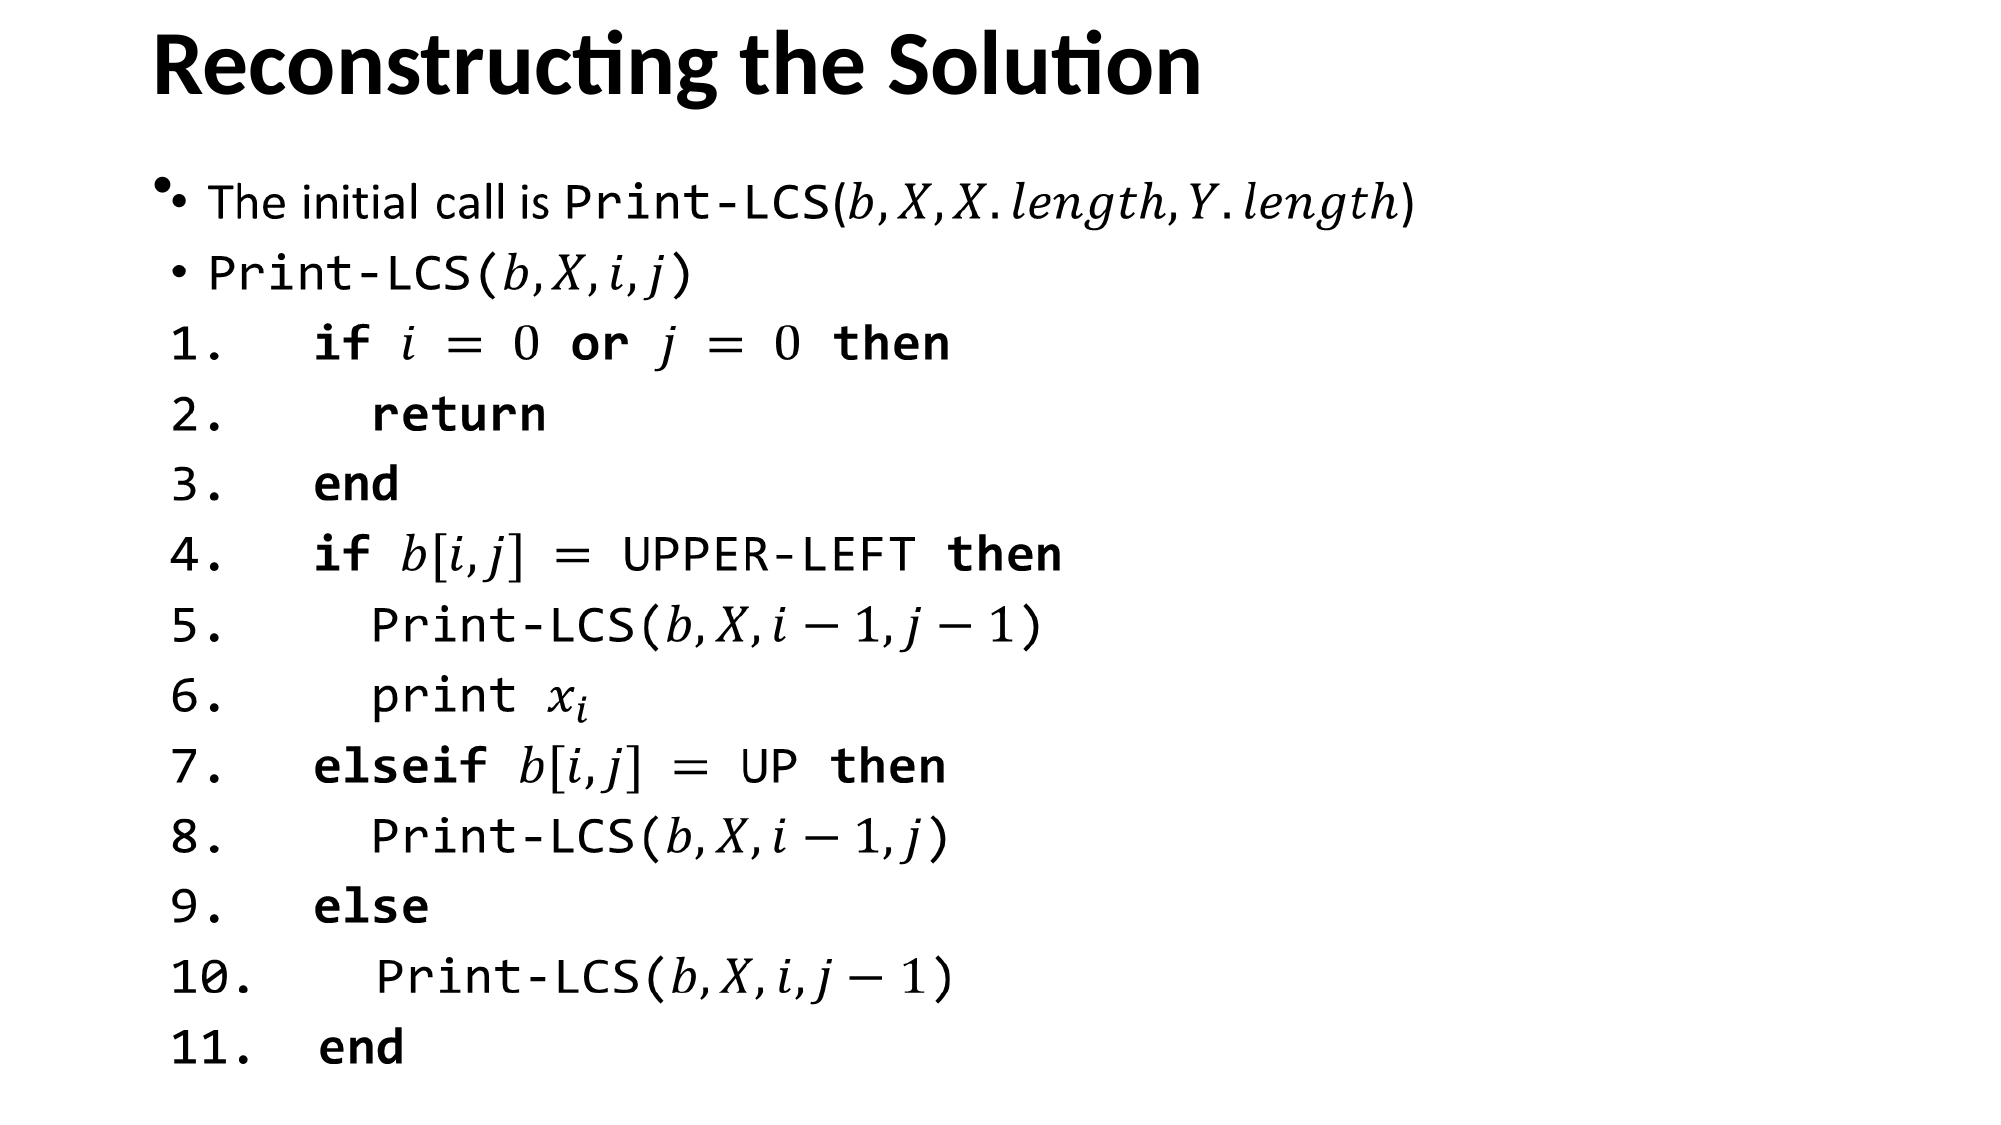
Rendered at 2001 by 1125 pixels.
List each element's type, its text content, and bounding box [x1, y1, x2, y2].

list [137, 153, 1863, 1108]
title Reconstructing the Solution [137, 0, 1863, 139]
